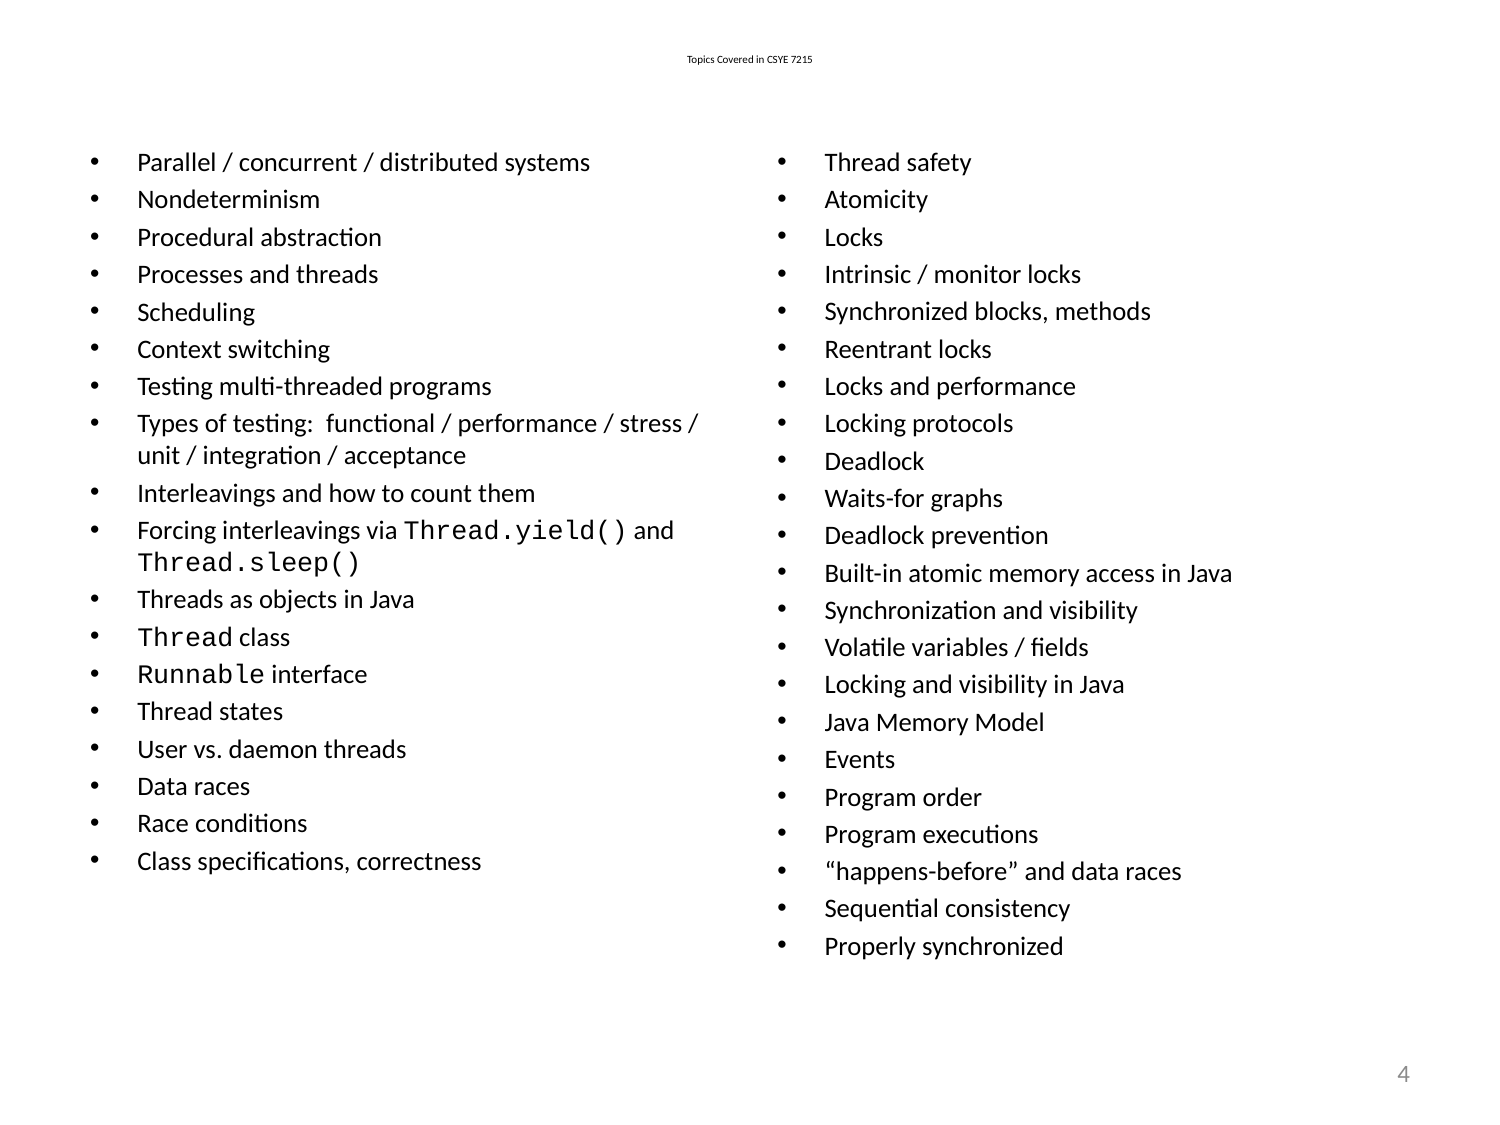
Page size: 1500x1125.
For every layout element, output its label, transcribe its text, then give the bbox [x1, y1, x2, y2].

title Topics Covered in CSYE 7215 [75, 45, 1425, 74]
list Parallel / concurrent / distributed systems Nondeterminism Procedural abstraction Processes and threads Scheduling Context switching Testing multi-threaded programs Types of testing: functional / performance / stress / unit / integration / acceptance Interleavings and how to count them Forcing interleavings via Thread.yield() and Thread.sleep() Threads as objects in Java Thread class Runnable interface Thread states User vs. daemon threads Data races Race conditions Class specifications, correctness [75, 137, 738, 899]
slide_number 4 [1074, 1042, 1425, 1103]
text_box Thread safety Atomicity Locks Intrinsic / monitor locks Synchronized blocks, methods Reentrant locks Locks and performance Locking protocols Deadlock Waits-for graphs Deadlock prevention Built-in atomic memory access in Java Synchronization and visibility Volatile variables / fields Locking and visibility in Java Java Memory Model Events Program order Program executions “happens-before” and data races Sequential consistency Properly synchronized [762, 137, 1425, 983]
